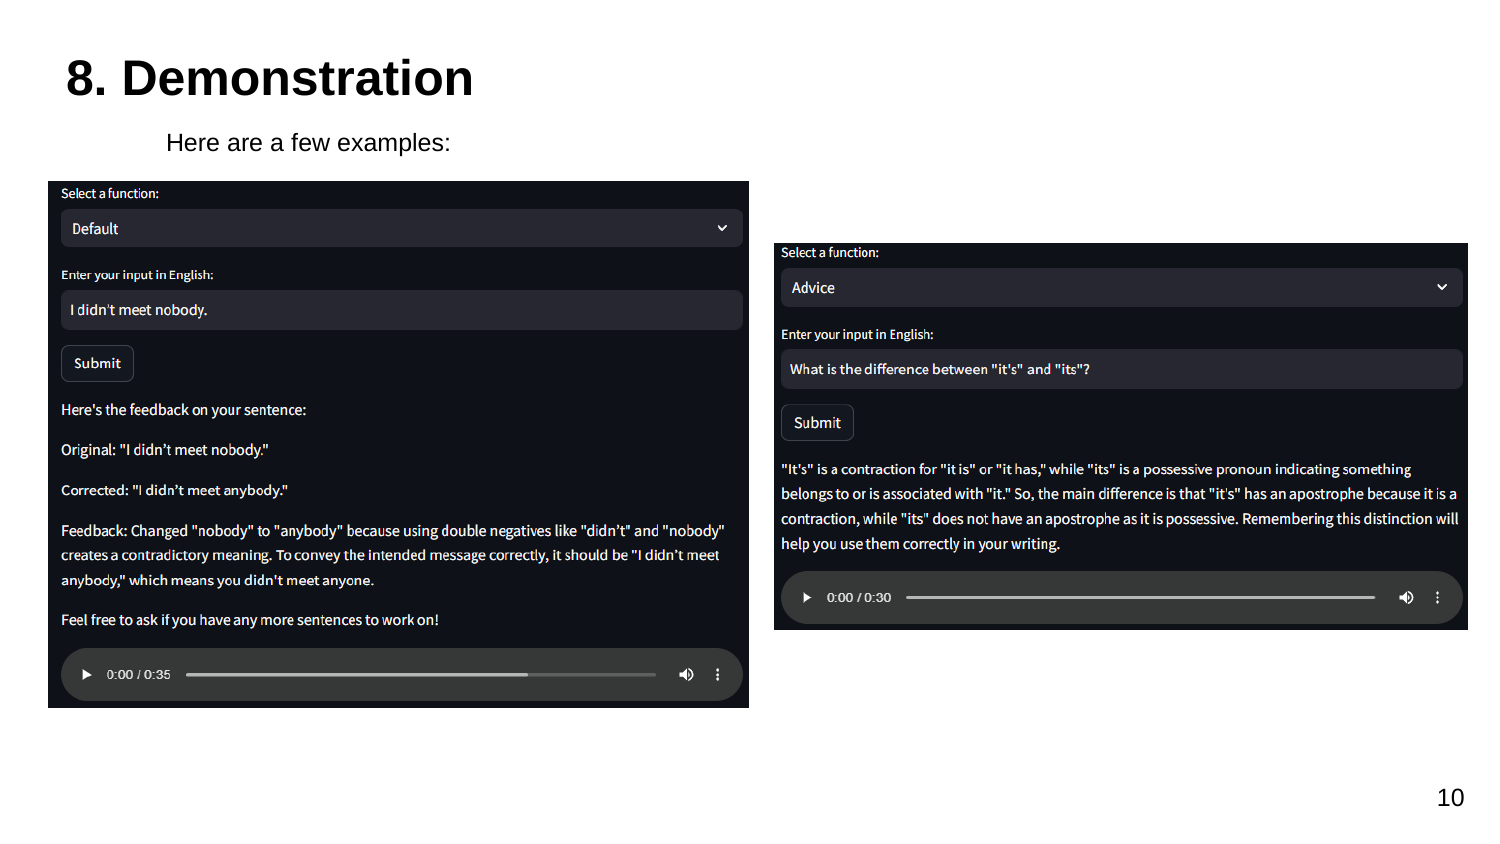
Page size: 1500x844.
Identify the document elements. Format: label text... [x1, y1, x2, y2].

slide_number ‹#› [1389, 764, 1480, 830]
picture [48, 181, 749, 708]
picture [774, 243, 1468, 630]
list Here are a few examples: [76, 114, 1414, 675]
title 8. Demonstration [51, 35, 1449, 130]
